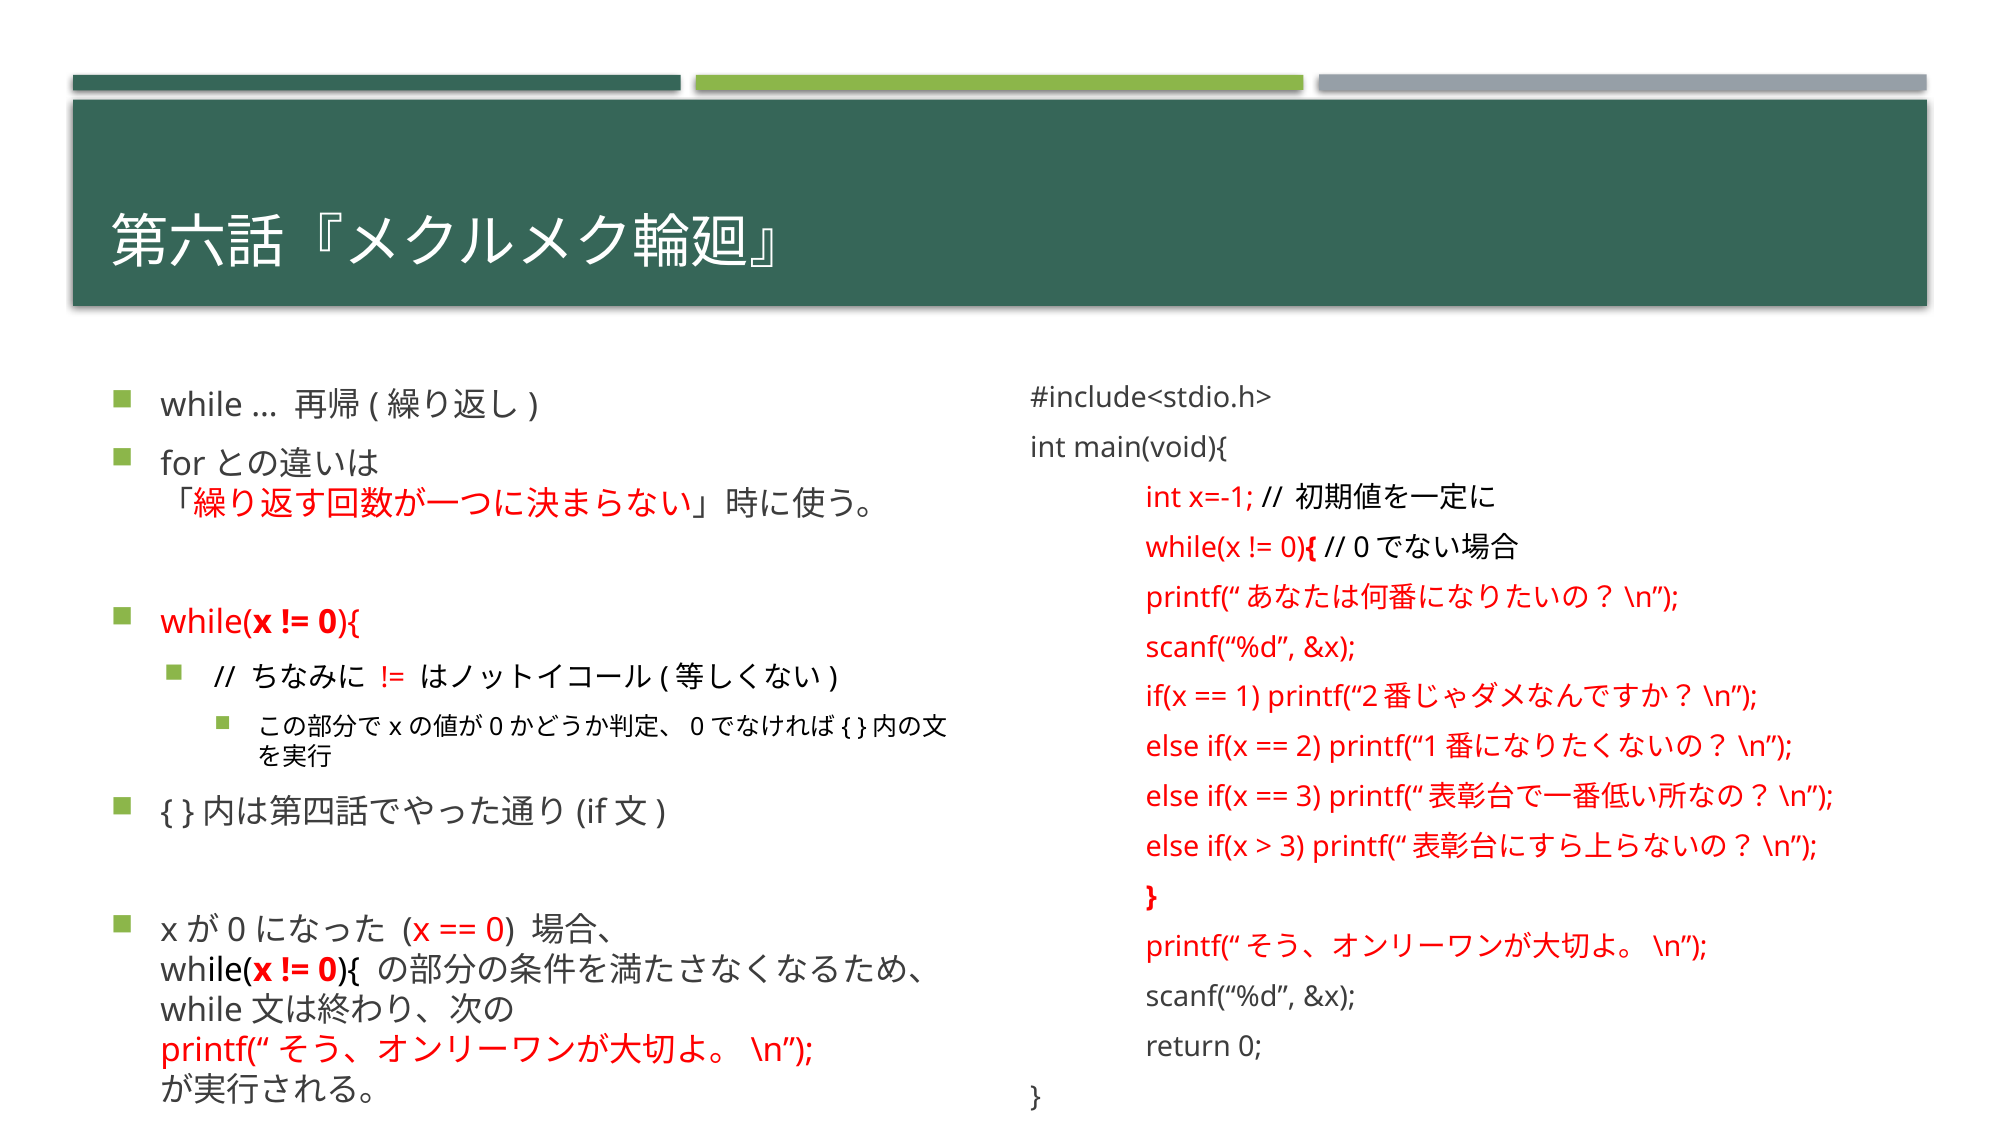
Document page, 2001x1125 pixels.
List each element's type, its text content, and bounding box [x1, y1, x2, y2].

title 第六話『メクルメク輪廻』 [95, 119, 1905, 282]
list while … 再帰(繰り返し) forとの違いは 「繰り返す回数が一つに決まらない」時に使う。 while(x != 0){ // ちなみに != はノットイコール(等しくない) この部分でxの値が0かどうか判定、0でなければ{ }内の文を実行 { }内は第四話でやった通り(if文) xが0になった (x == 0) 場合、 while(x != 0){ の部分の条件を満たさなくなるため、while文は終わり、次の printf(“そう、オンリーワンが大切よ。\n”); が実行される。 [95, 365, 985, 1125]
list #include<stdio.h> int main(void){ int x=-1; // 初期値を一定に while(x != 0){ // 0でない場合 printf(“あなたは何番になりたいの？\n”); scanf(“%d”, &x); if(x == 1) printf(“2番じゃダメなんですか？\n”); else if(x == 2) printf(“1番になりたくないの？\n”); else if(x == 3) printf(“表彰台で一番低い所なの？\n”); else if(x > 3) printf(“表彰台にすら上らないの？\n”); } printf(“そう、オンリーワンが大切よ。\n”); scanf(“%d”, &x); return 0; } [1015, 365, 1905, 1125]
